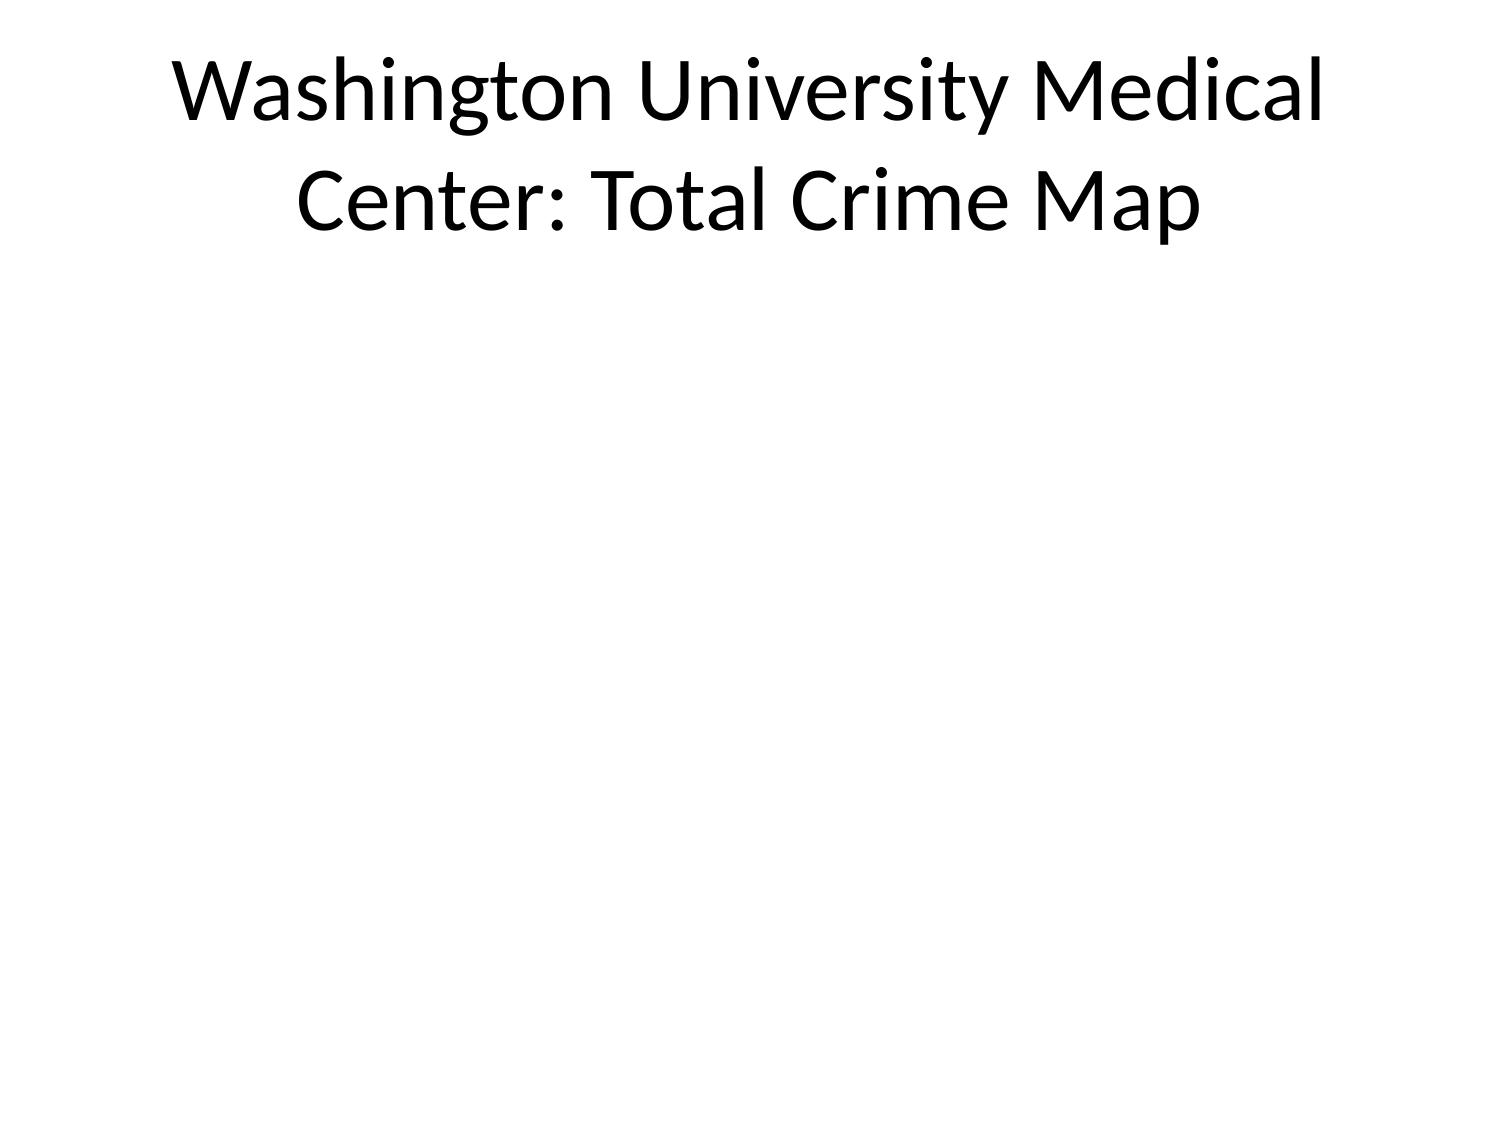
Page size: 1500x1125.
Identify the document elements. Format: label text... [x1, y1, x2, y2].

title Washington University Medical Center: Total Crime Map [75, 45, 1425, 233]
